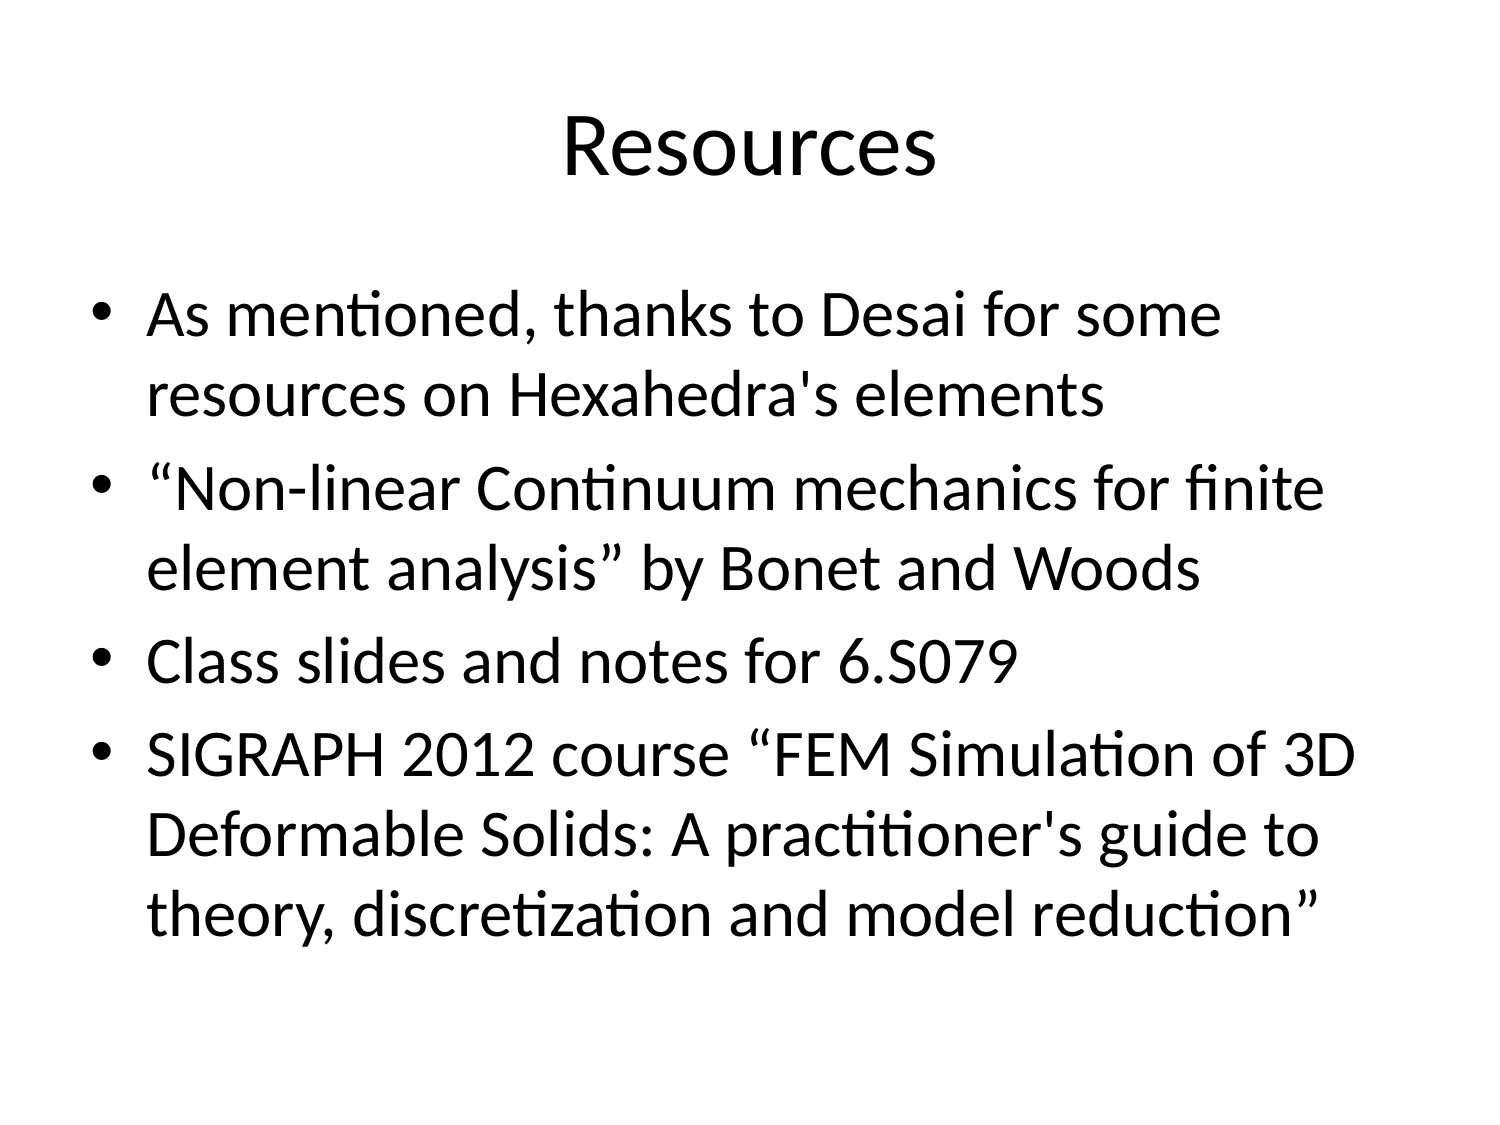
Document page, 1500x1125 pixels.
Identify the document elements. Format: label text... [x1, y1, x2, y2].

list As mentioned, thanks to Desai for some resources on Hexahedra's elements “Non-linear Continuum mechanics for finite element analysis” by Bonet and Woods Class slides and notes for 6.S079 SIGRAPH 2012 course “FEM Simulation of 3D Deformable Solids: A practitioner's guide to theory, discretization and model reduction” [75, 262, 1425, 1005]
title Resources [75, 45, 1425, 233]
